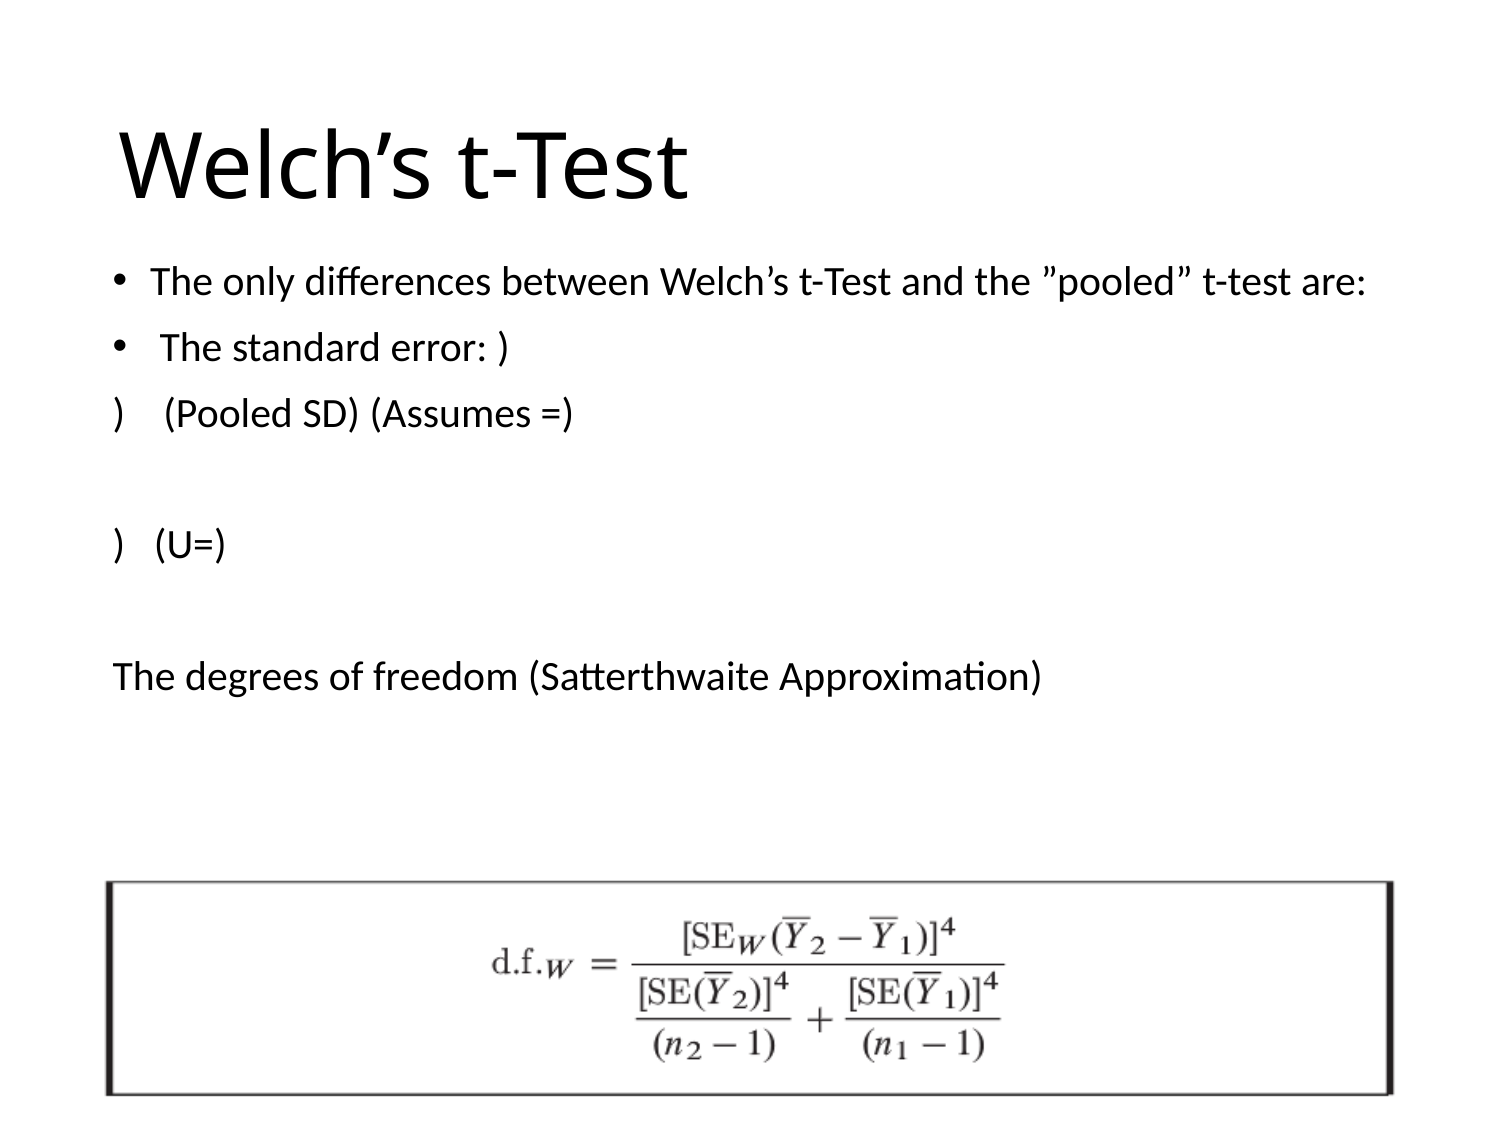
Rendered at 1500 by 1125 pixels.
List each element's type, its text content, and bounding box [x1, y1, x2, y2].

title Welch’s t-Test [103, 59, 1397, 278]
picture [97, 870, 1403, 1109]
